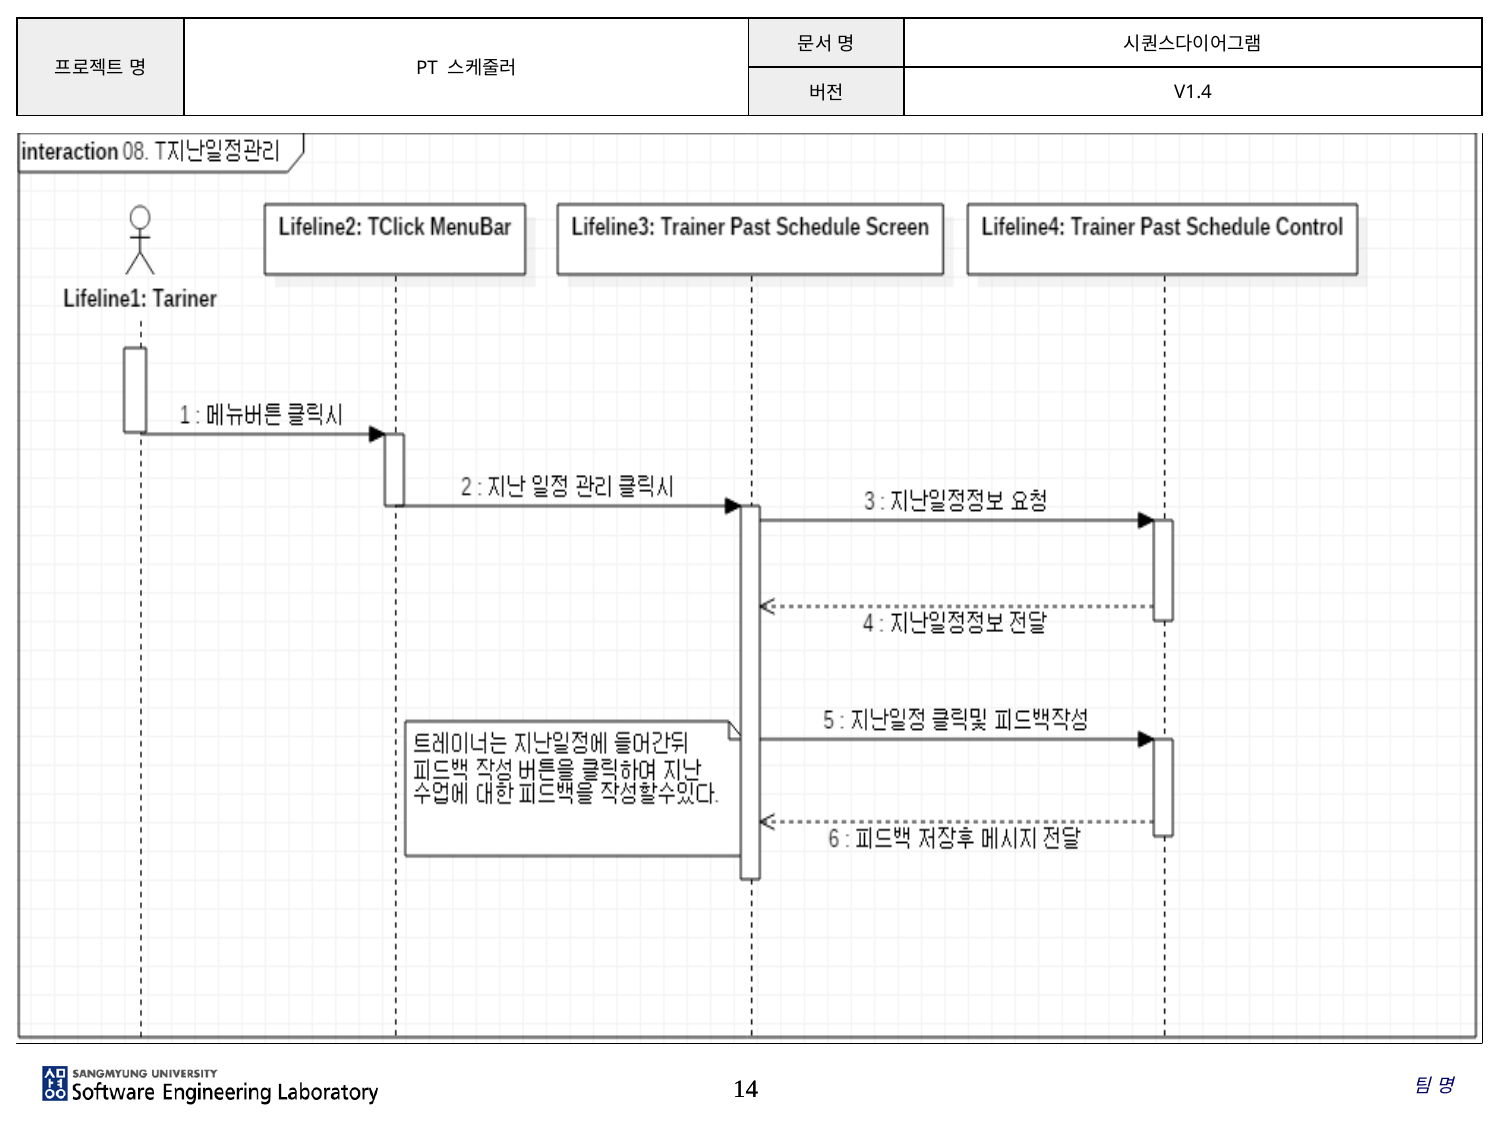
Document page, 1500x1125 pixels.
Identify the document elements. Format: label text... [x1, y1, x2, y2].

table_header 문서 명 [749, 19, 903, 66]
table_cell V1.4 [905, 68, 1481, 115]
table_header PT 스케줄러 [185, 19, 748, 115]
table_cell 버전 [749, 68, 903, 115]
table_header 시퀀스다이어그램 [905, 19, 1481, 66]
table_header 프로젝트 명 [18, 19, 183, 115]
footer 팀 명 [994, 1060, 1454, 1110]
picture [42, 1066, 382, 1106]
picture [16, 133, 1483, 1044]
